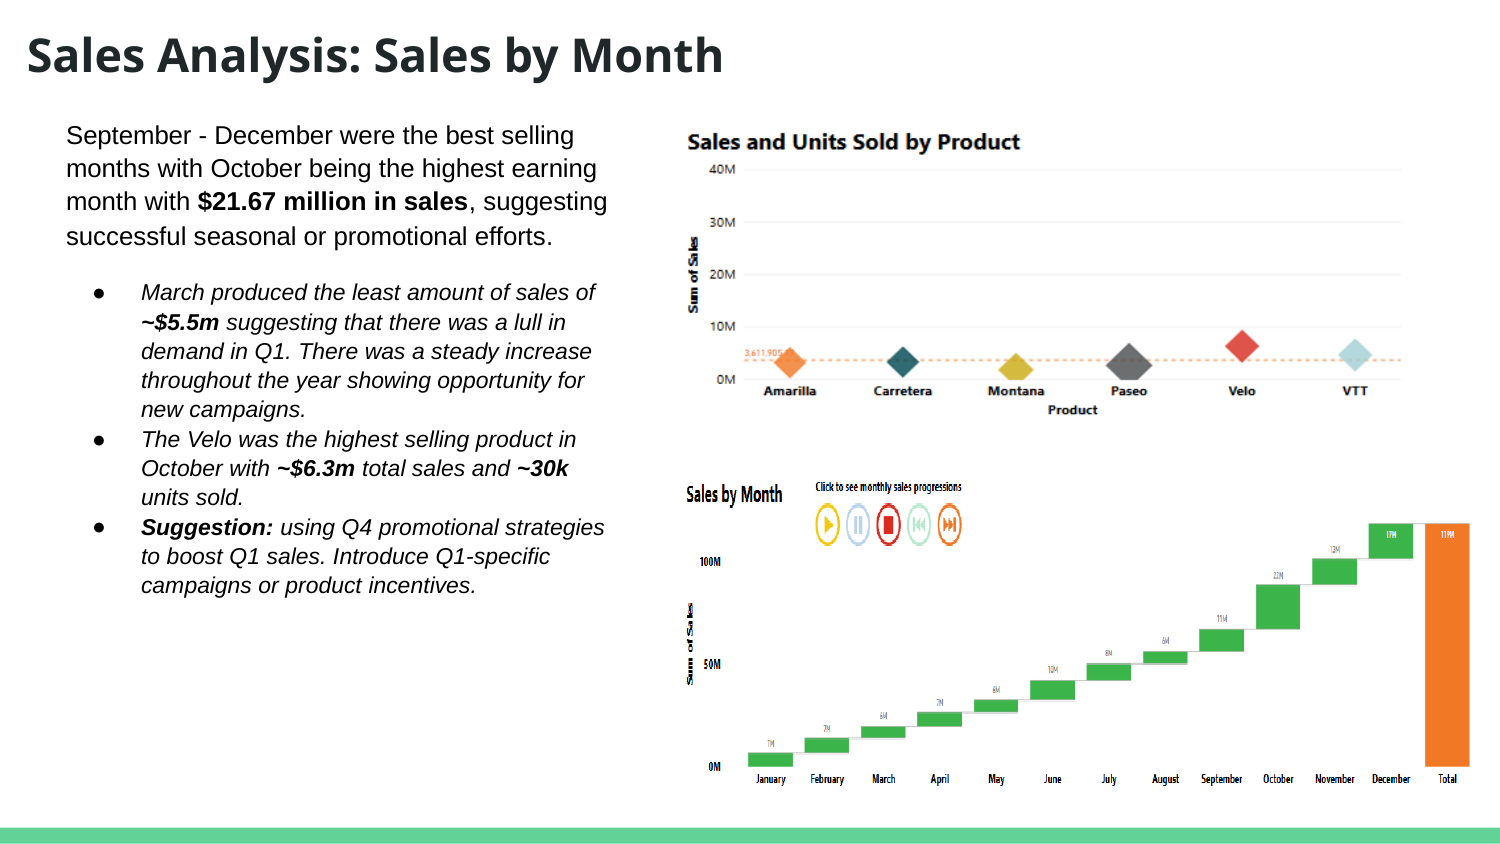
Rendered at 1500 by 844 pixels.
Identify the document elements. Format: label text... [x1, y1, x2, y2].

title Sales Analysis: Sales by Month [11, 7, 1410, 102]
list September - December were the best selling months with October being the highest earning month with $21.67 million in sales, suggesting successful seasonal or promotional efforts. March produced the least amount of sales of ~$5.5m suggesting that there was a lull in demand in Q1. There was a steady increase throughout the year showing opportunity for new campaigns. The Velo was the highest selling product in October with ~$6.3m total sales and ~30k units sold. Suggestion: using Q4 promotional strategies to boost Q1 sales. Introduce Q1-specific campaigns or product incentives. [51, 101, 628, 799]
picture [678, 478, 1480, 800]
picture [678, 122, 1410, 423]
